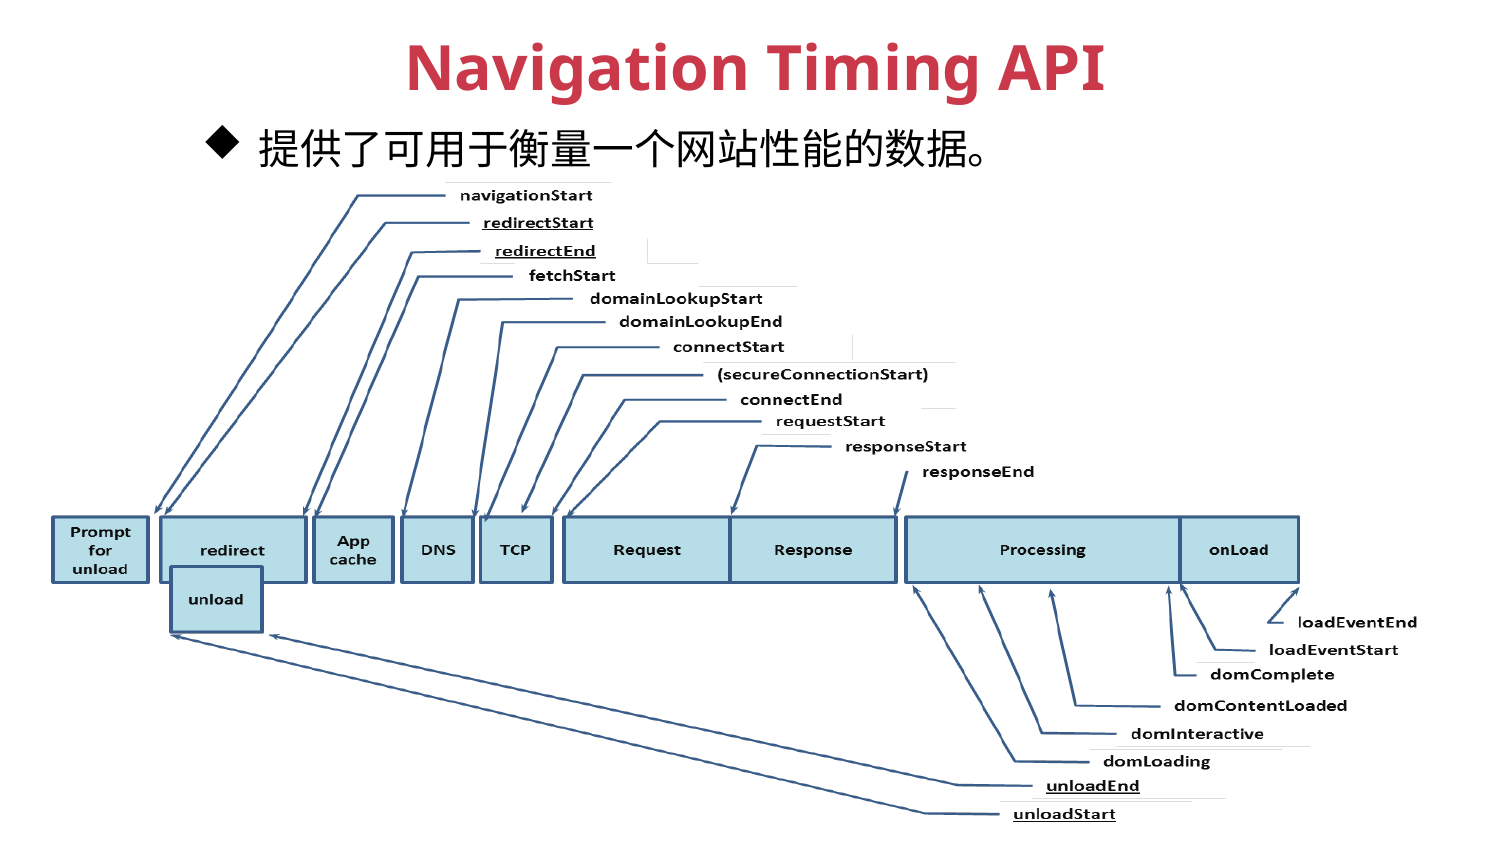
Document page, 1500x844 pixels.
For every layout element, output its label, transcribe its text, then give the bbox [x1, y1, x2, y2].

text_box 提供了可用于衡量一个网站性能的数据。 [111, 114, 1364, 180]
text_box Navigation Timing API [389, 20, 1122, 111]
picture [51, 180, 1449, 833]
